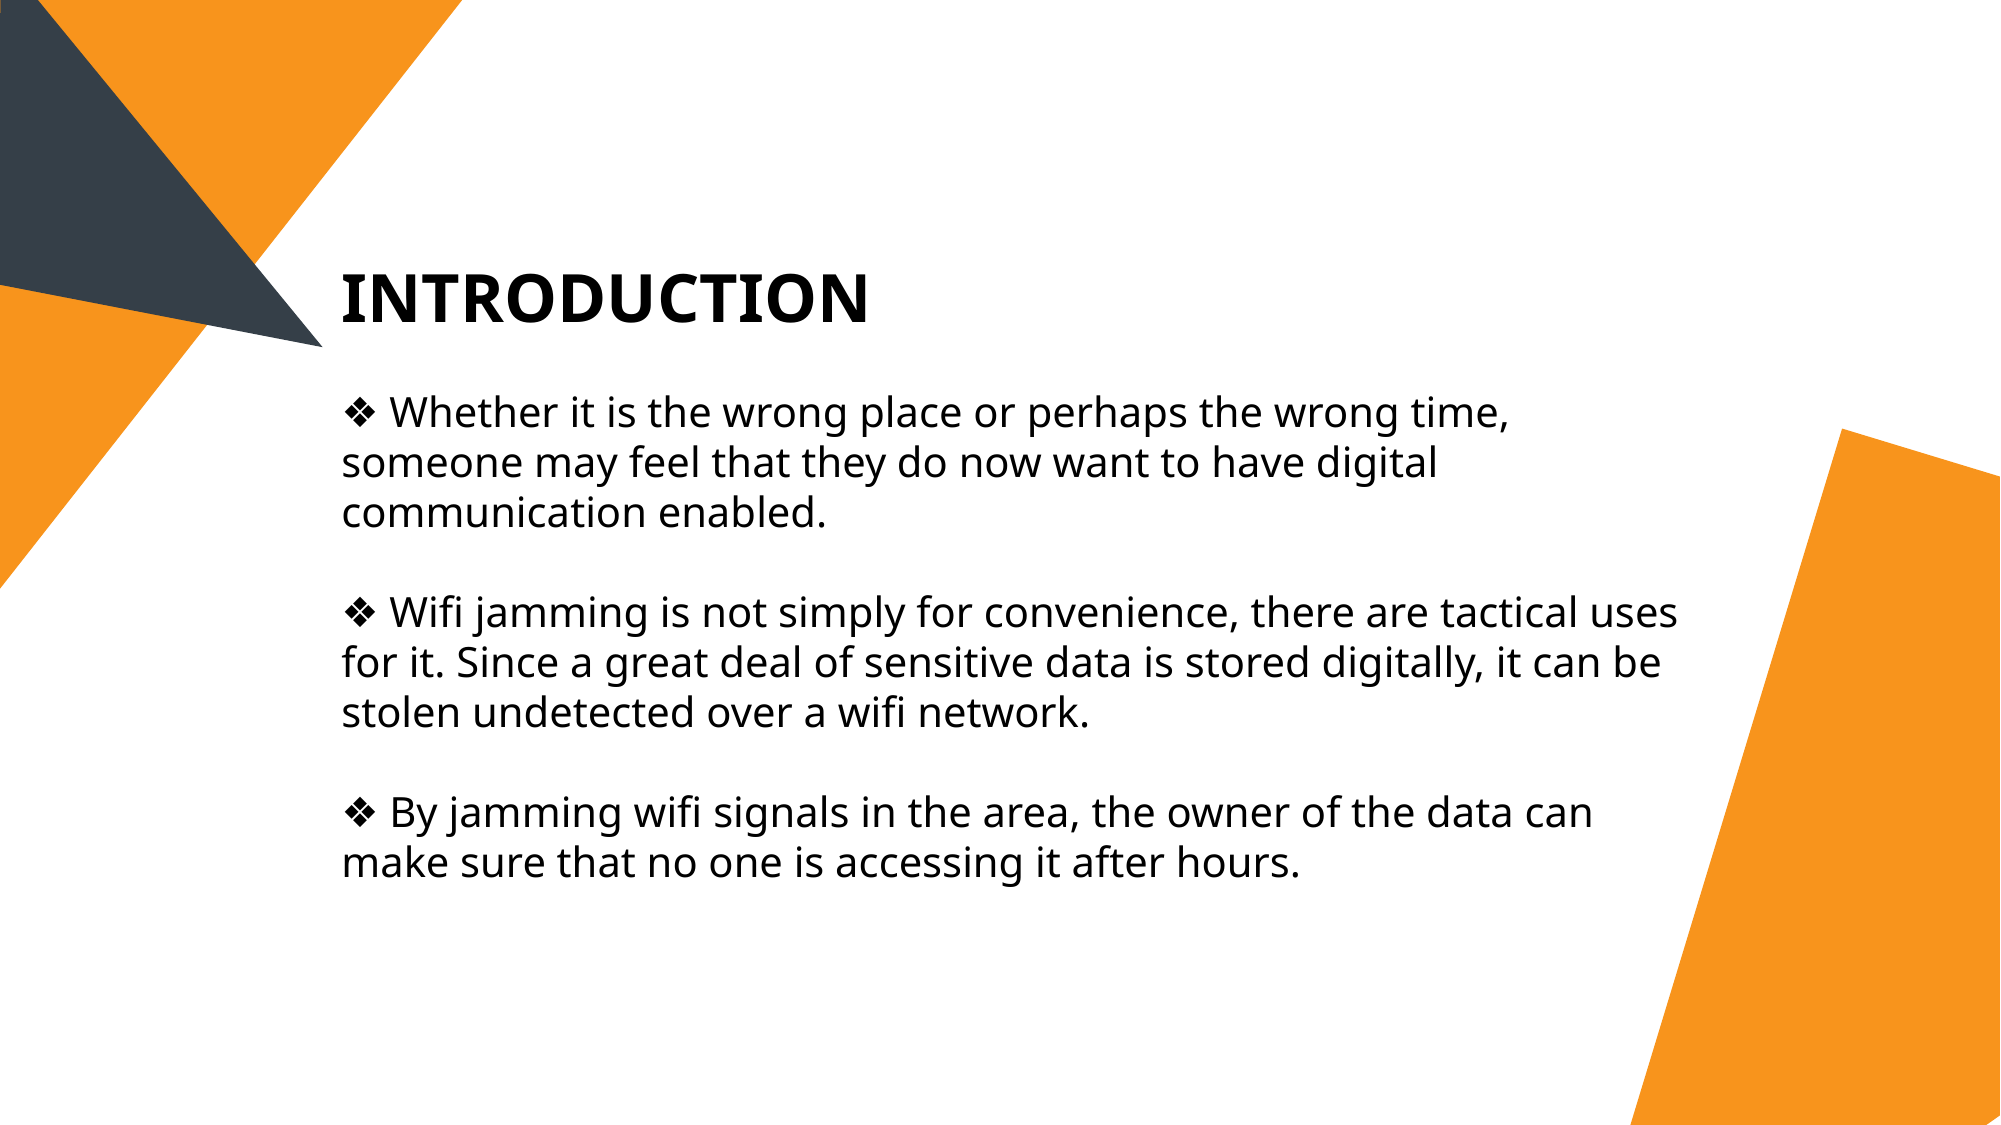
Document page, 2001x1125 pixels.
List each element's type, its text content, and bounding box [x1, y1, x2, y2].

text_box [0, 285, 207, 589]
text_box INTRODUCTION ❖ Whether it is the wrong place or perhaps the wrong time, someone may feel that they do now want to have digital communication enabled. ❖ Wifi jamming is not simply for convenience, there are tactical uses for it. Since a great deal of sensitive data is stored digitally, it can be stolen undetected over a wifi network. ❖ By jamming wifi signals in the area, the owner of the data can make sure that no one is accessing it after hours. [326, 248, 1721, 994]
text_box [39, 0, 463, 264]
text_box [0, 0, 323, 348]
text_box [1630, 428, 2000, 1125]
